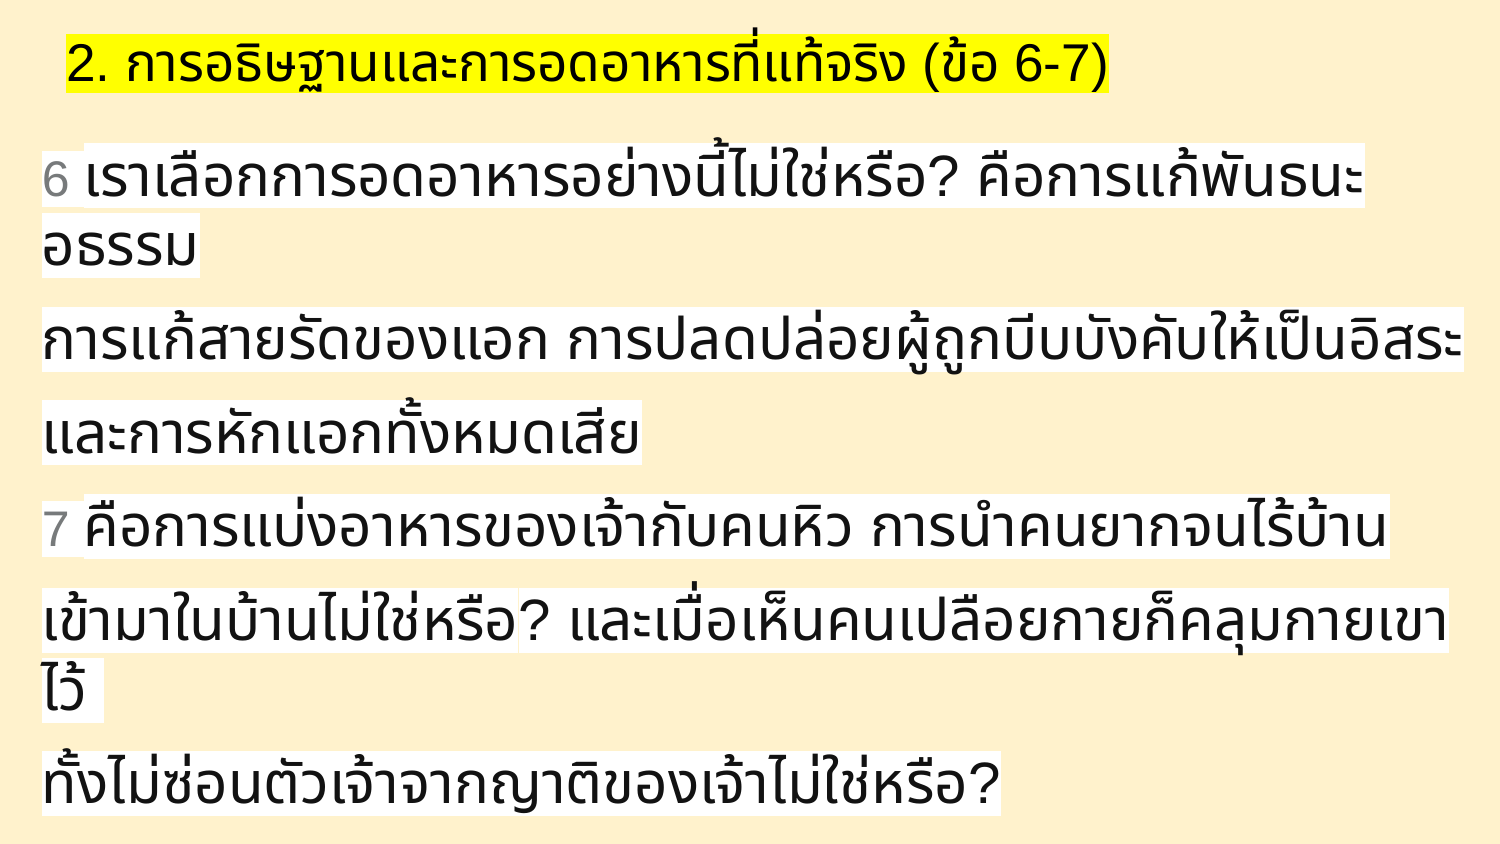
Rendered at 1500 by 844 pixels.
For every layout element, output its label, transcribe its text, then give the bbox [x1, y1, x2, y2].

title 2. การอธิษฐานและการอดอาหารที่แท้จริง (ข้อ 6-7) [51, 13, 1449, 108]
text_box 6 เราเลือกการอดอาหารอย่างนี้ไม่ใช่หรือ? คือการแก้พันธนะอธรรม การแก้สายรัดของแอก การปลดปล่อยผู้ถูกบีบบังคับให้เป็นอิสระ และการหักแอกทั้งหมดเสีย 7 คือการแบ่งอาหารของเจ้ากับคนหิว การนำคนยากจนไร้บ้าน เข้ามาในบ้านไม่ใช่หรือ? และเมื่อเห็นคนเปลือยกายก็คลุมกายเขาไว้ ทั้งไม่ซ่อนตัวเจ้าจากญาติของเจ้าไม่ใช่หรือ? [27, 130, 1481, 843]
